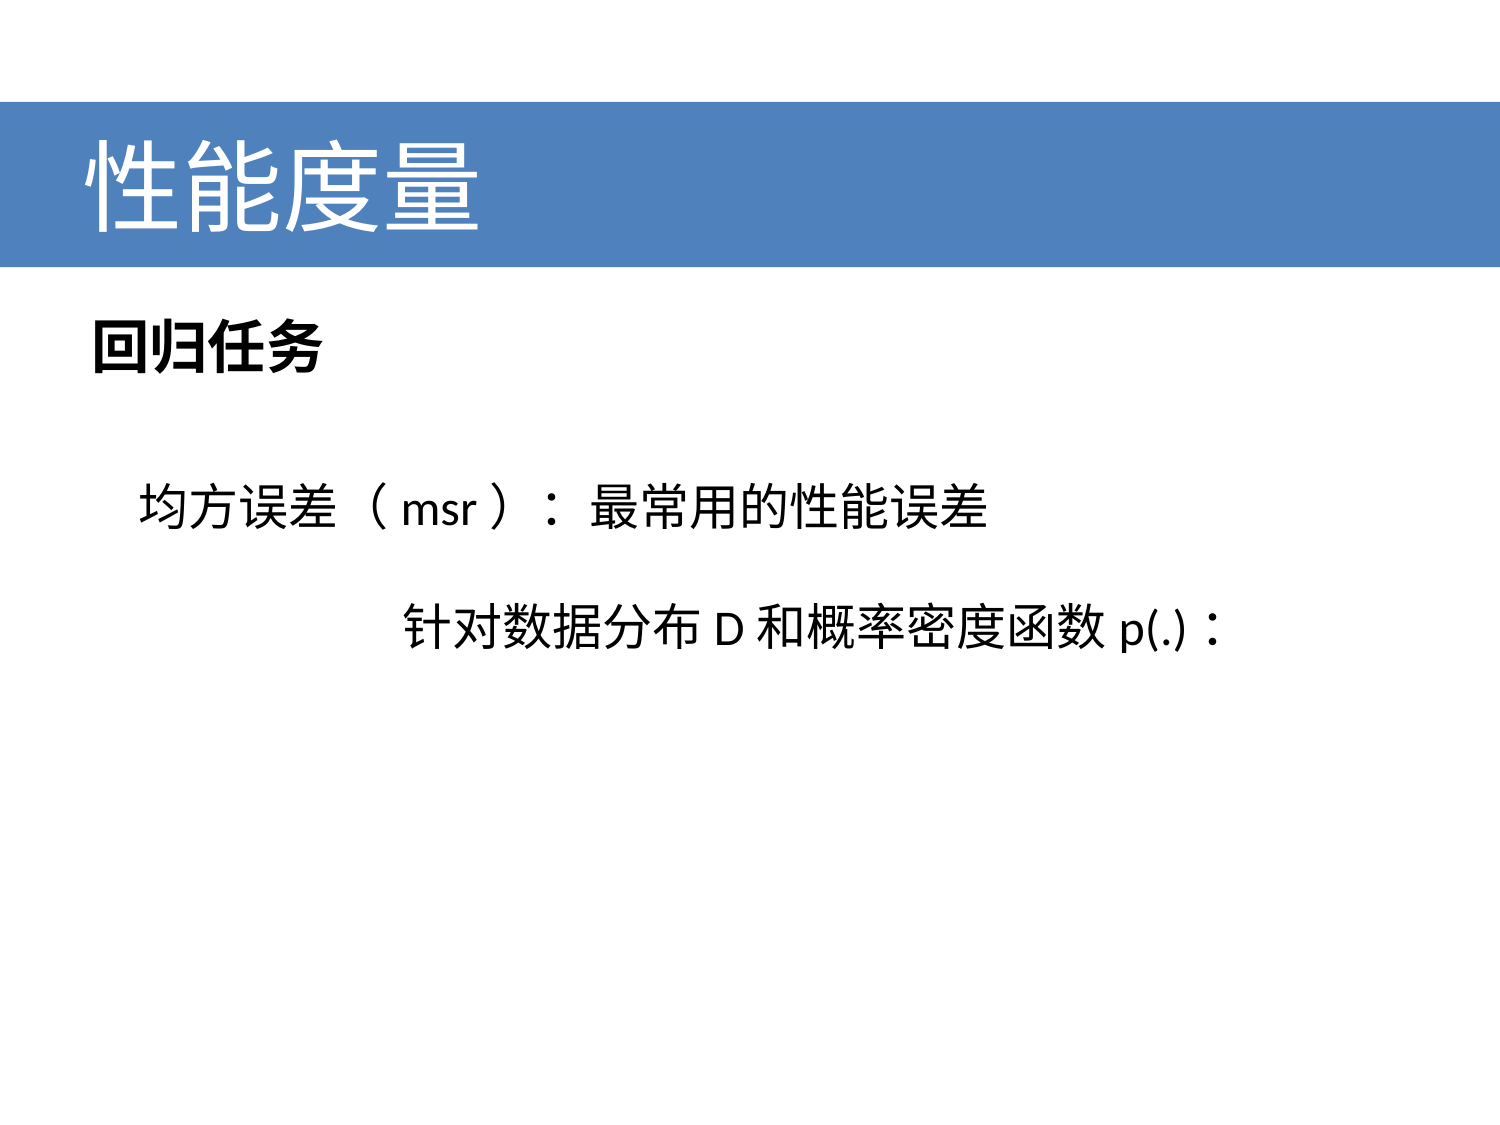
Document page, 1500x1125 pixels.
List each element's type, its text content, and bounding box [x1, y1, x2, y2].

text_box 回归任务 [76, 302, 420, 388]
title 性能度量 [0, 101, 1500, 268]
